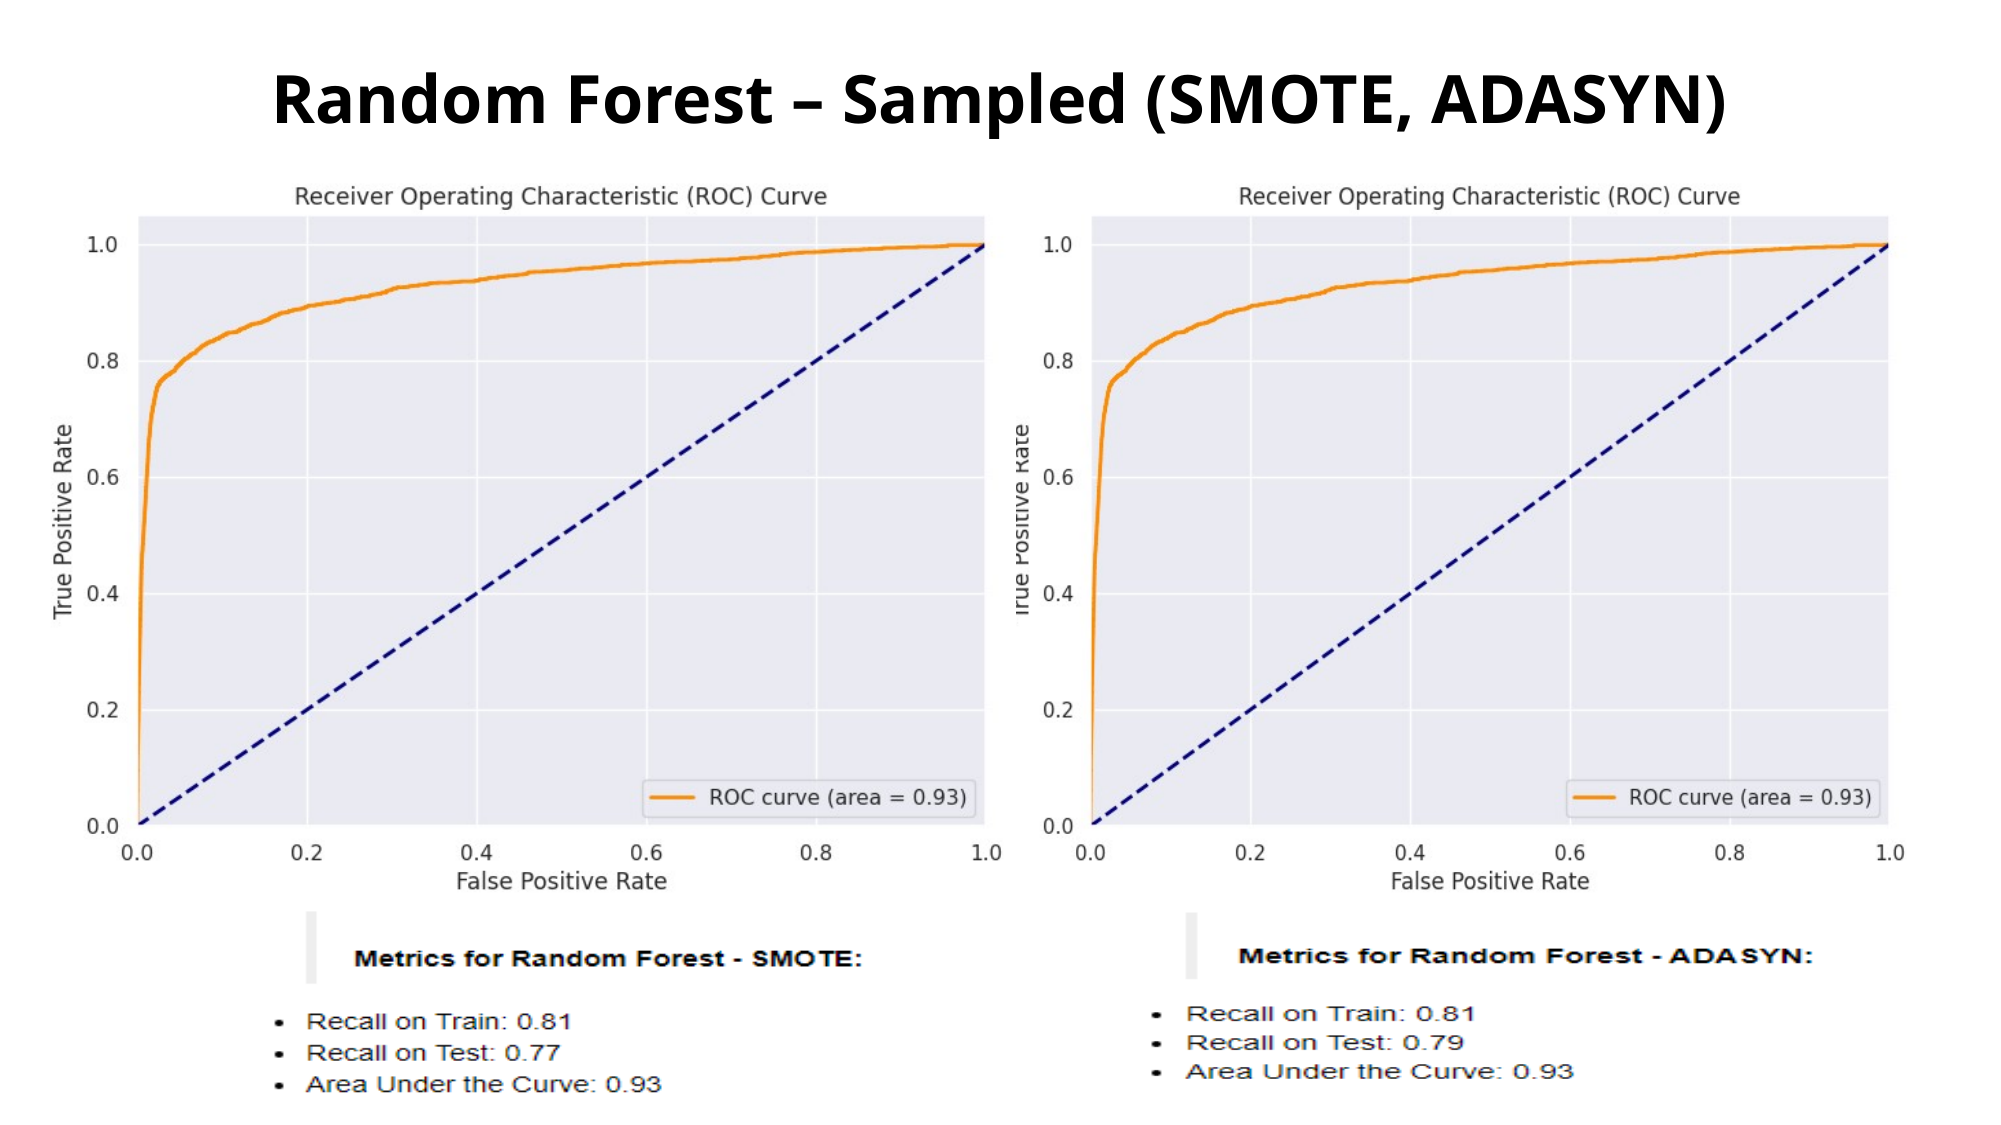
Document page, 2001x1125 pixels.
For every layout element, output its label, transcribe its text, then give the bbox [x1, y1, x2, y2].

title Random Forest – Sampled (SMOTE, ADASYN) [137, 51, 1863, 154]
picture [40, 172, 1918, 1116]
